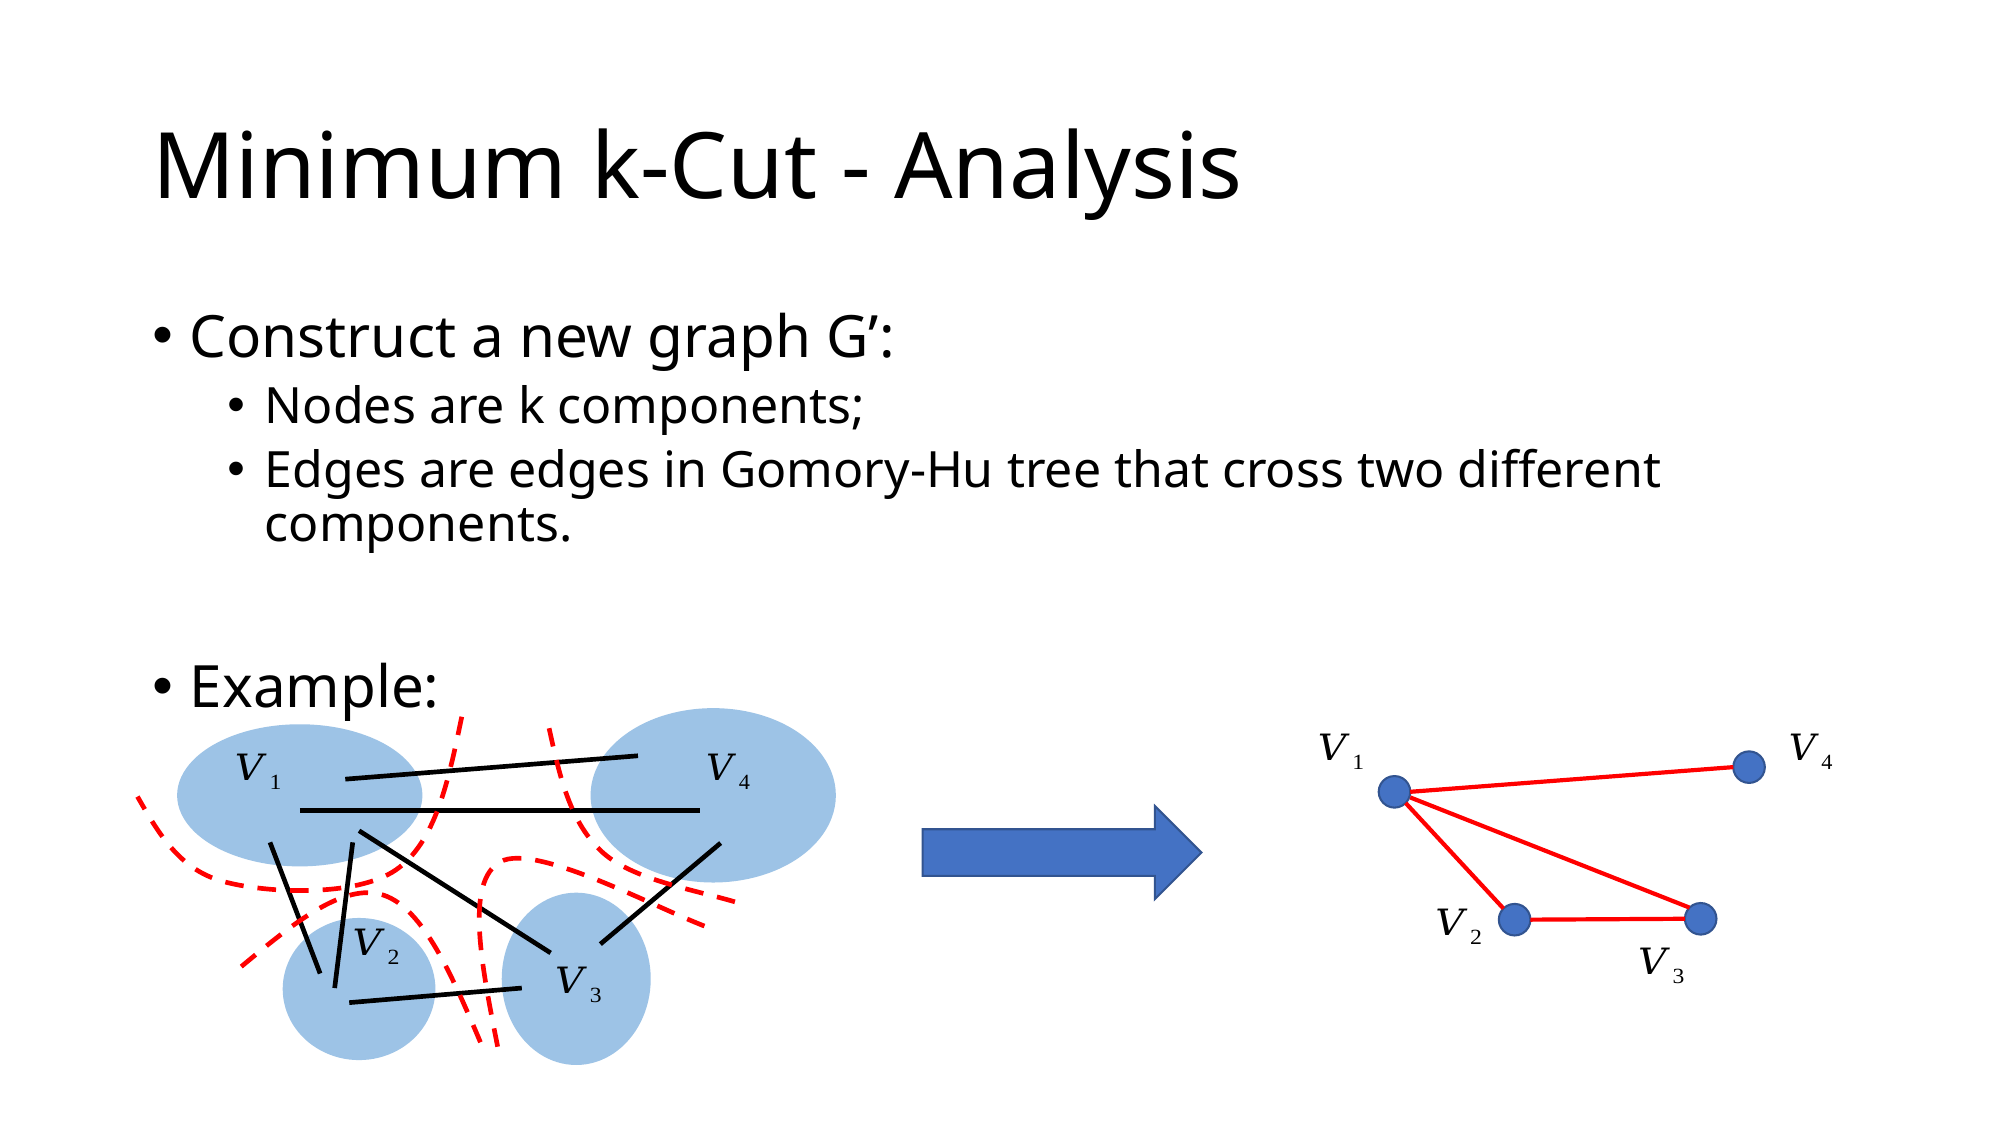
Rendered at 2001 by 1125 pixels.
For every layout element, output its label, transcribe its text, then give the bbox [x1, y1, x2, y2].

text_box [921, 803, 1203, 902]
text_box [1317, 728, 1835, 989]
list Construct a new graph G’: Nodes are k components; Edges are edges in Gomory-Hu tree that cross two different components. Example: [137, 299, 1863, 1014]
title Minimum k-Cut - Analysis [137, 59, 1863, 278]
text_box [137, 708, 836, 1066]
